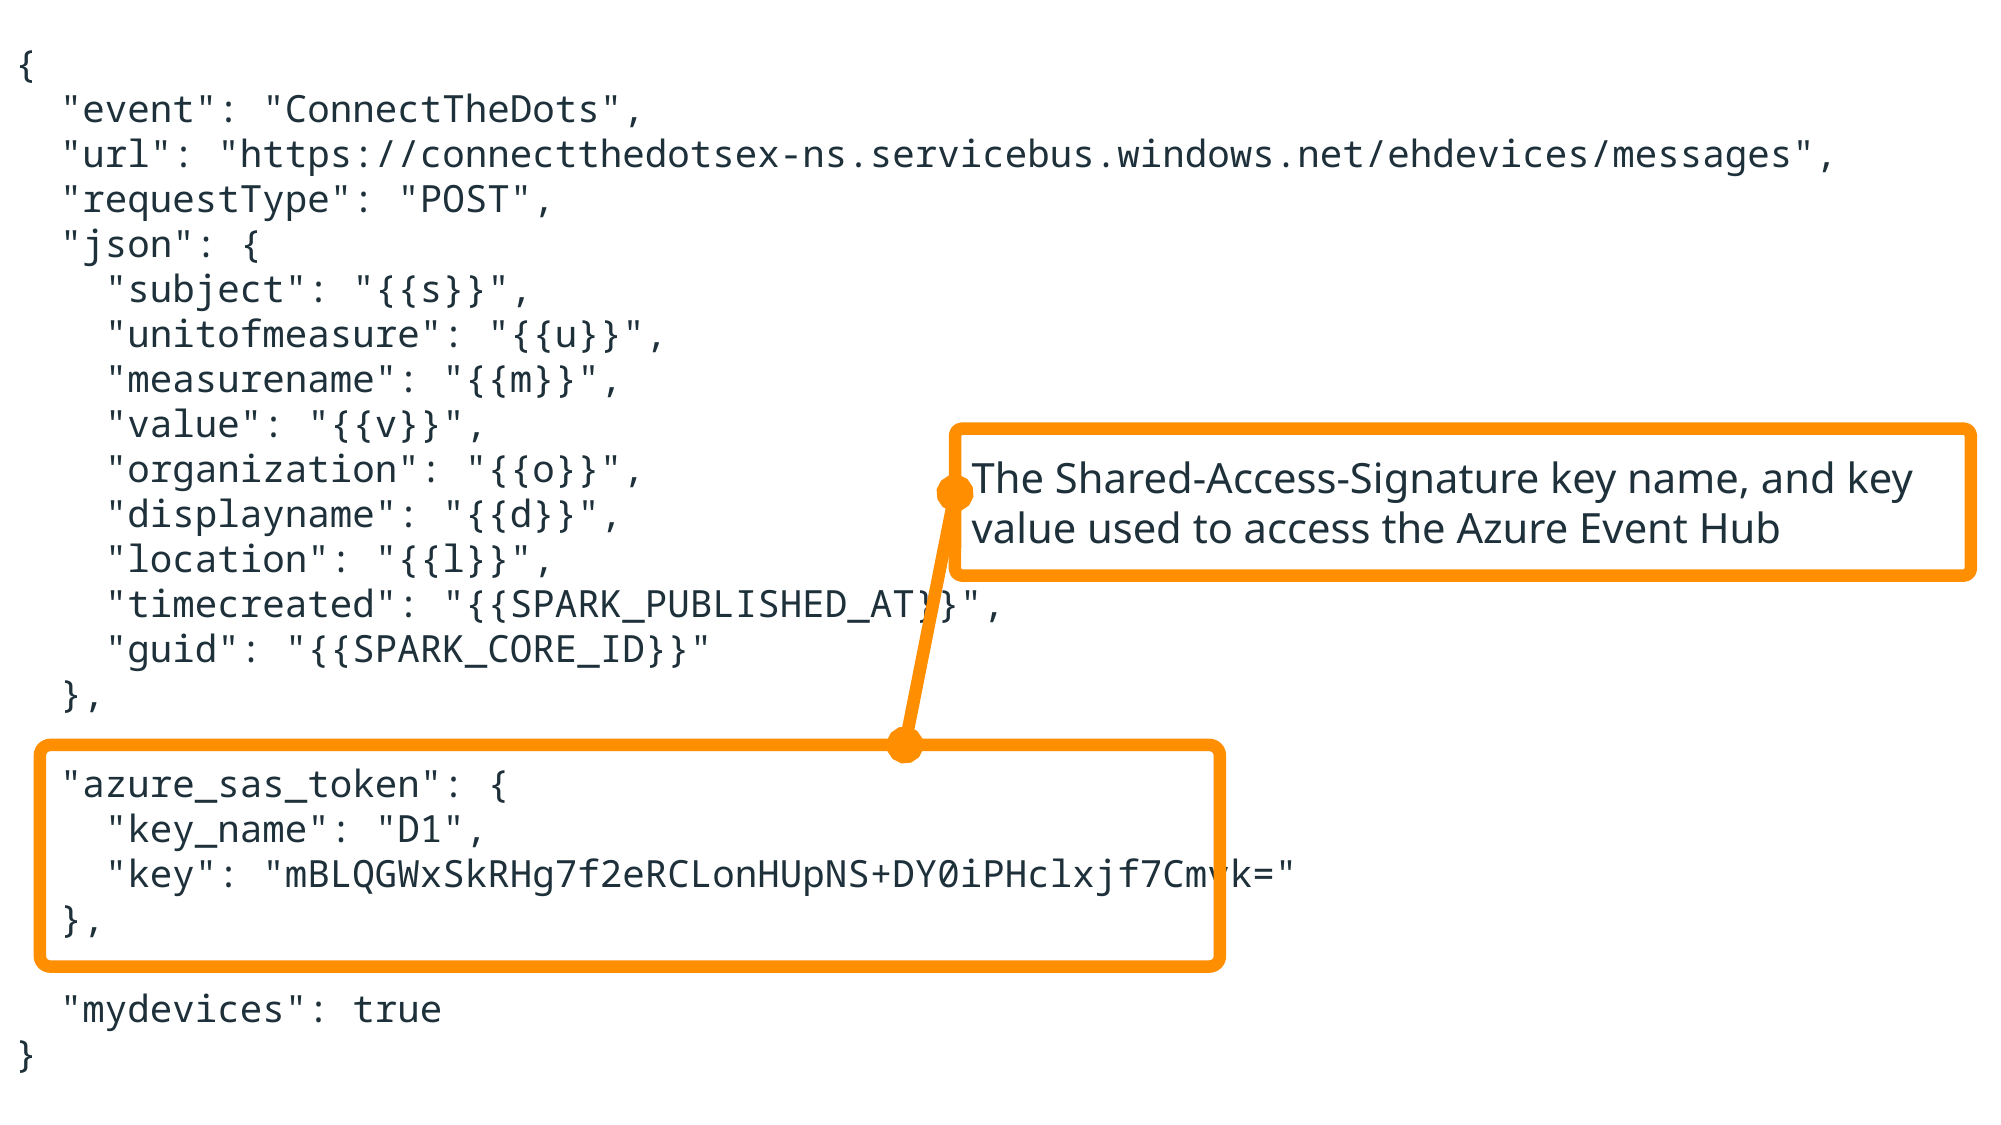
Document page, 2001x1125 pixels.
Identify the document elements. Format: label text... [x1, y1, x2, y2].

text_box The Shared-Access-Signature key name, and key value used to access the Azure Event Hub [954, 427, 1972, 577]
text_box { "event": "ConnectTheDots", "url": "https://connectthedotsex-ns.servicebus.windows.net/ehdevices/messages", "requestType": "POST", "json": { "subject": "{{s}}", "unitofmeasure": "{{u}}", "measurename": "{{m}}", "value": "{{v}}", "organization": "{{o}}", "displayname": "{{d}}", "location": "{{l}}", "timecreated": "{{SPARK_PUBLISHED_AT}}", "guid": "{{SPARK_CORE_ID}}" }, "azure_sas_token": { "key_name": "D1", "key": "mBLQGWxSkRHg7f2eRCLonHUpNS+DY0iPHclxjf7Cmvk=" }, "mydevices": true } [0, 32, 2000, 1082]
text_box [904, 492, 956, 746]
text_box [38, 744, 1221, 968]
